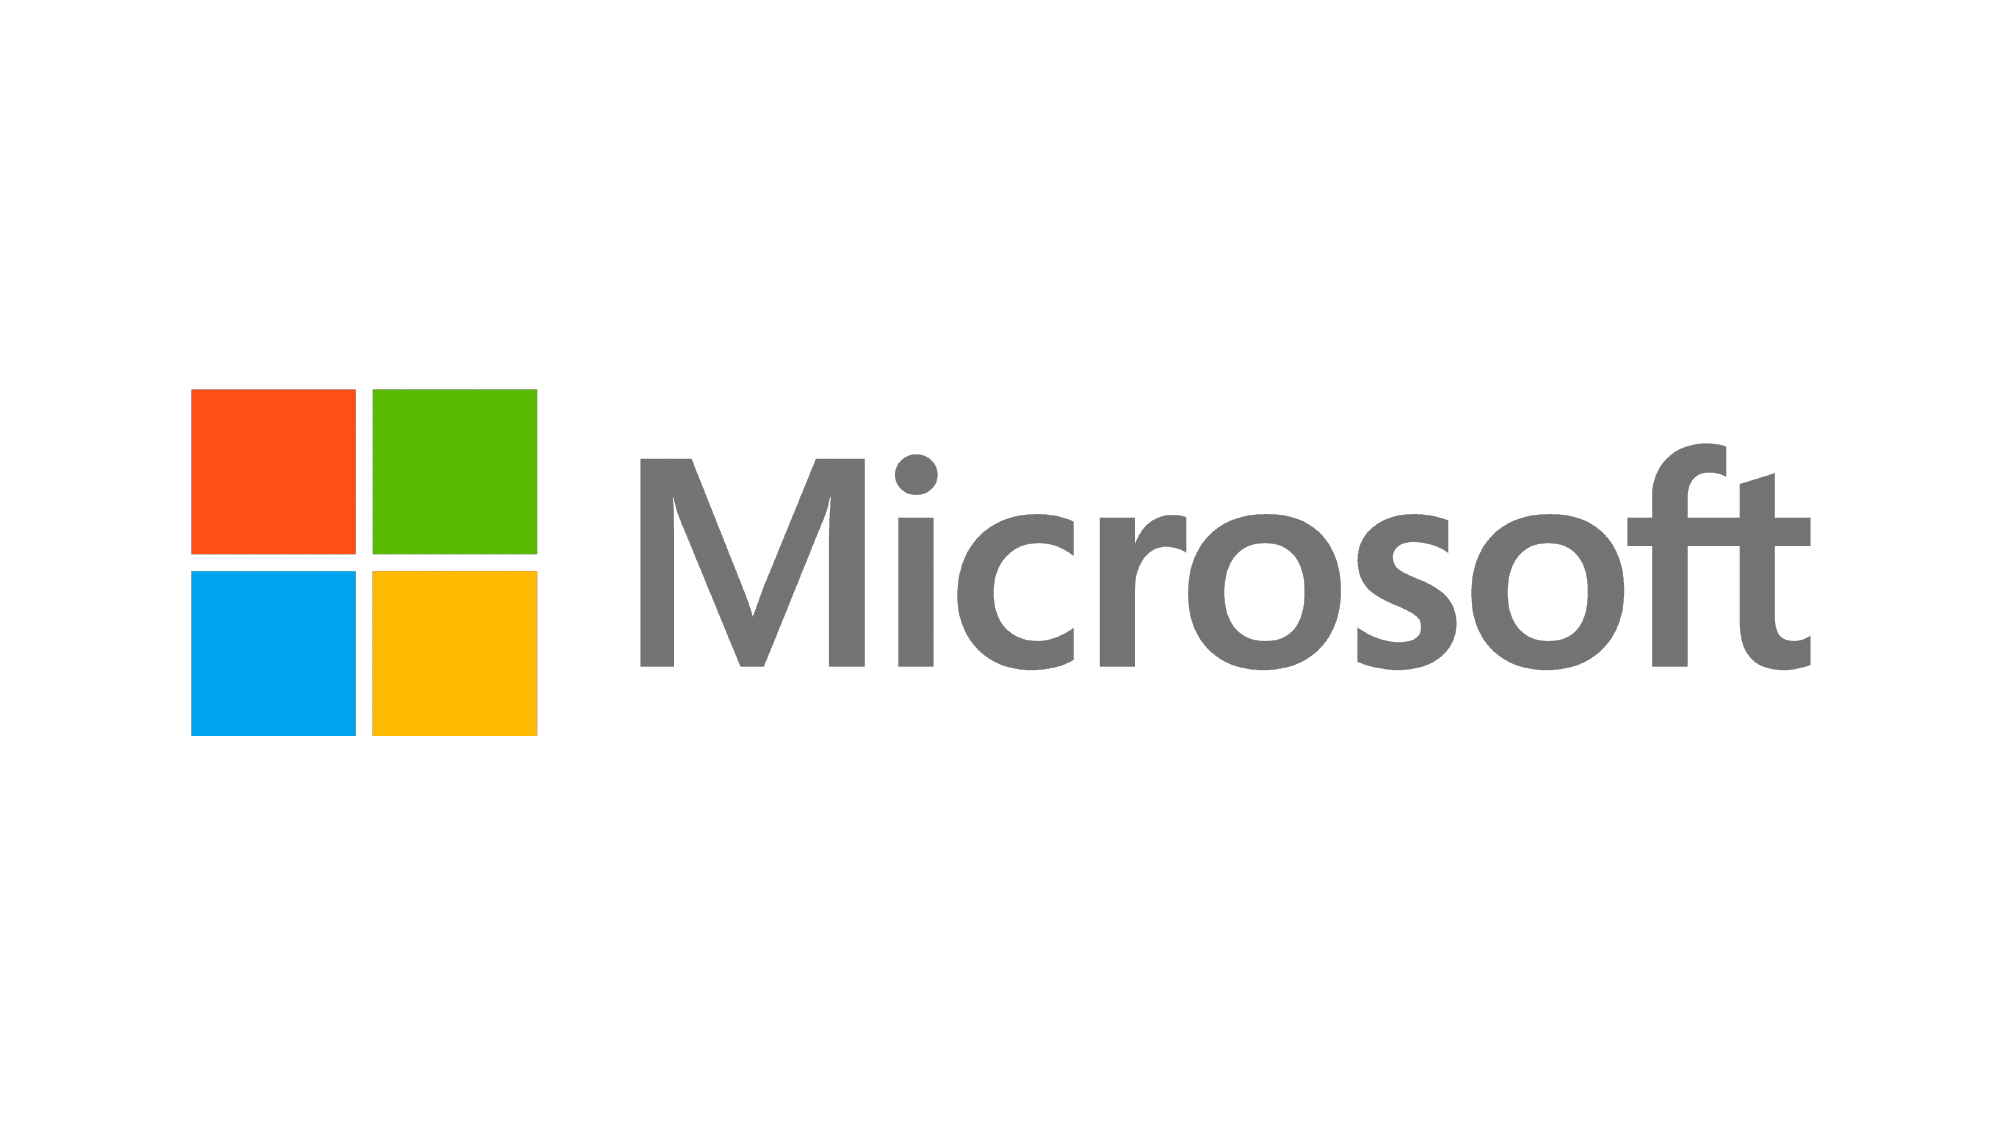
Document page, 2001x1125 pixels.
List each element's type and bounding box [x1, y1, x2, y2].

picture [187, 105, 1813, 1020]
